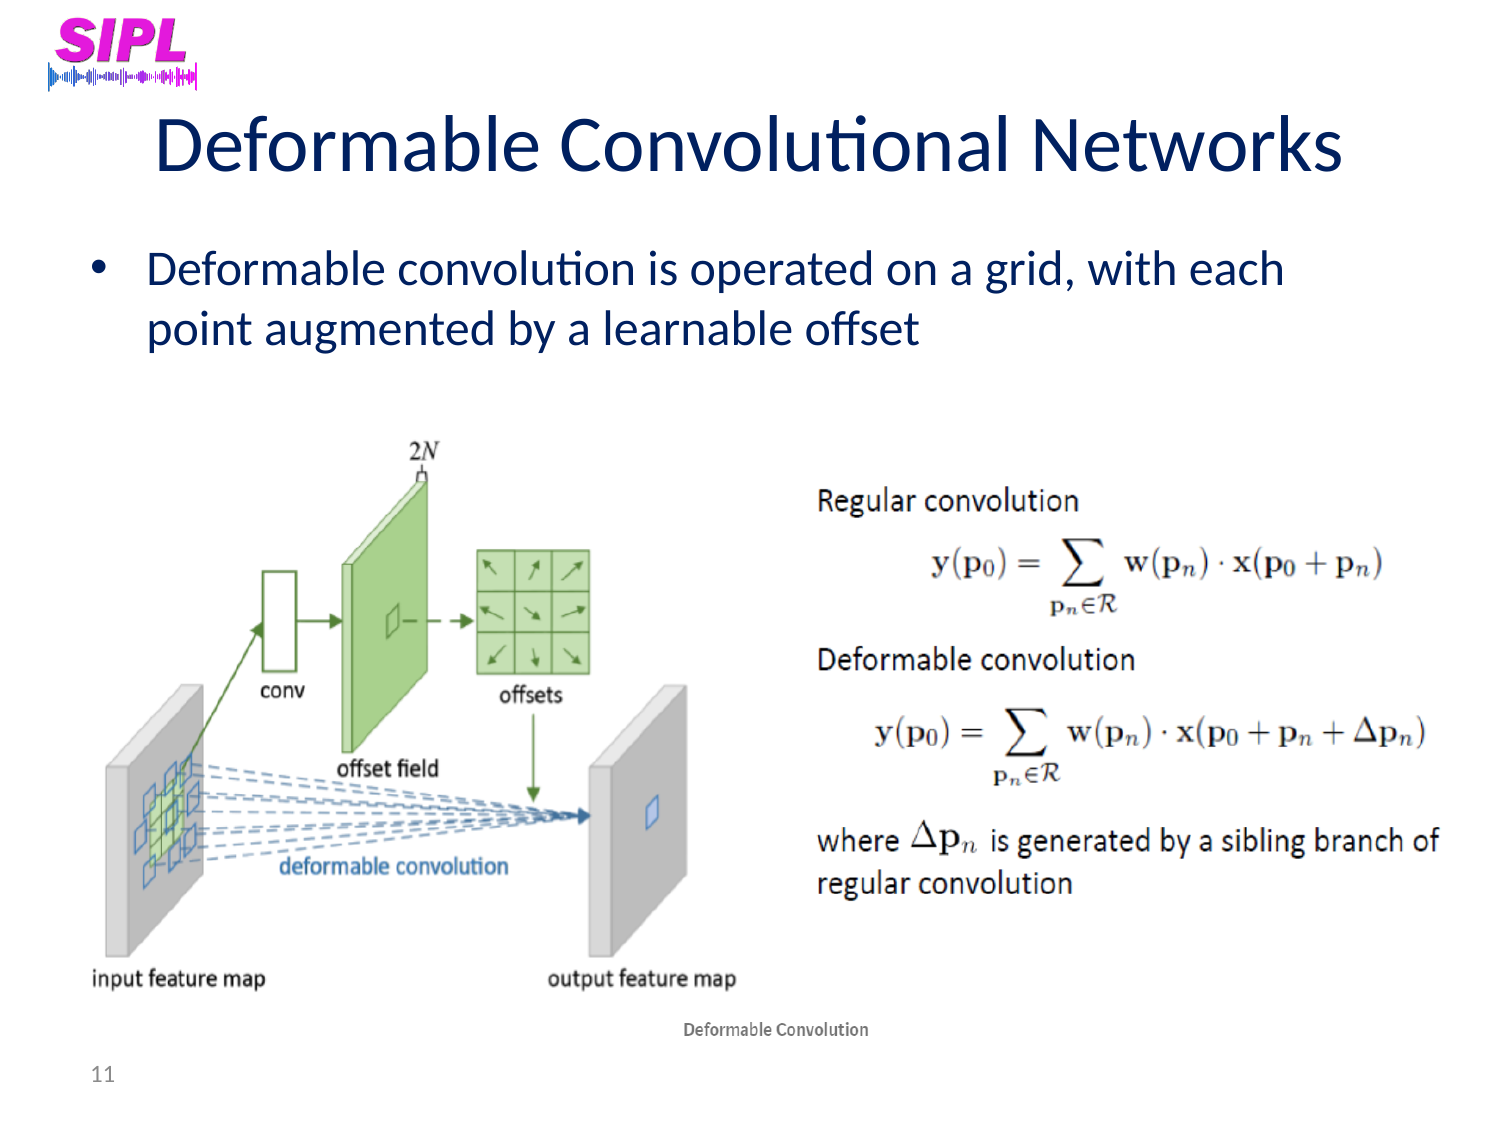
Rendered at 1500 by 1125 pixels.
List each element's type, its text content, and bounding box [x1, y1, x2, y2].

slide_number 11 [75, 1049, 425, 1103]
picture [37, 12, 203, 94]
picture [74, 416, 1452, 1042]
title Deformable Convolutional Networks [75, 45, 1425, 233]
